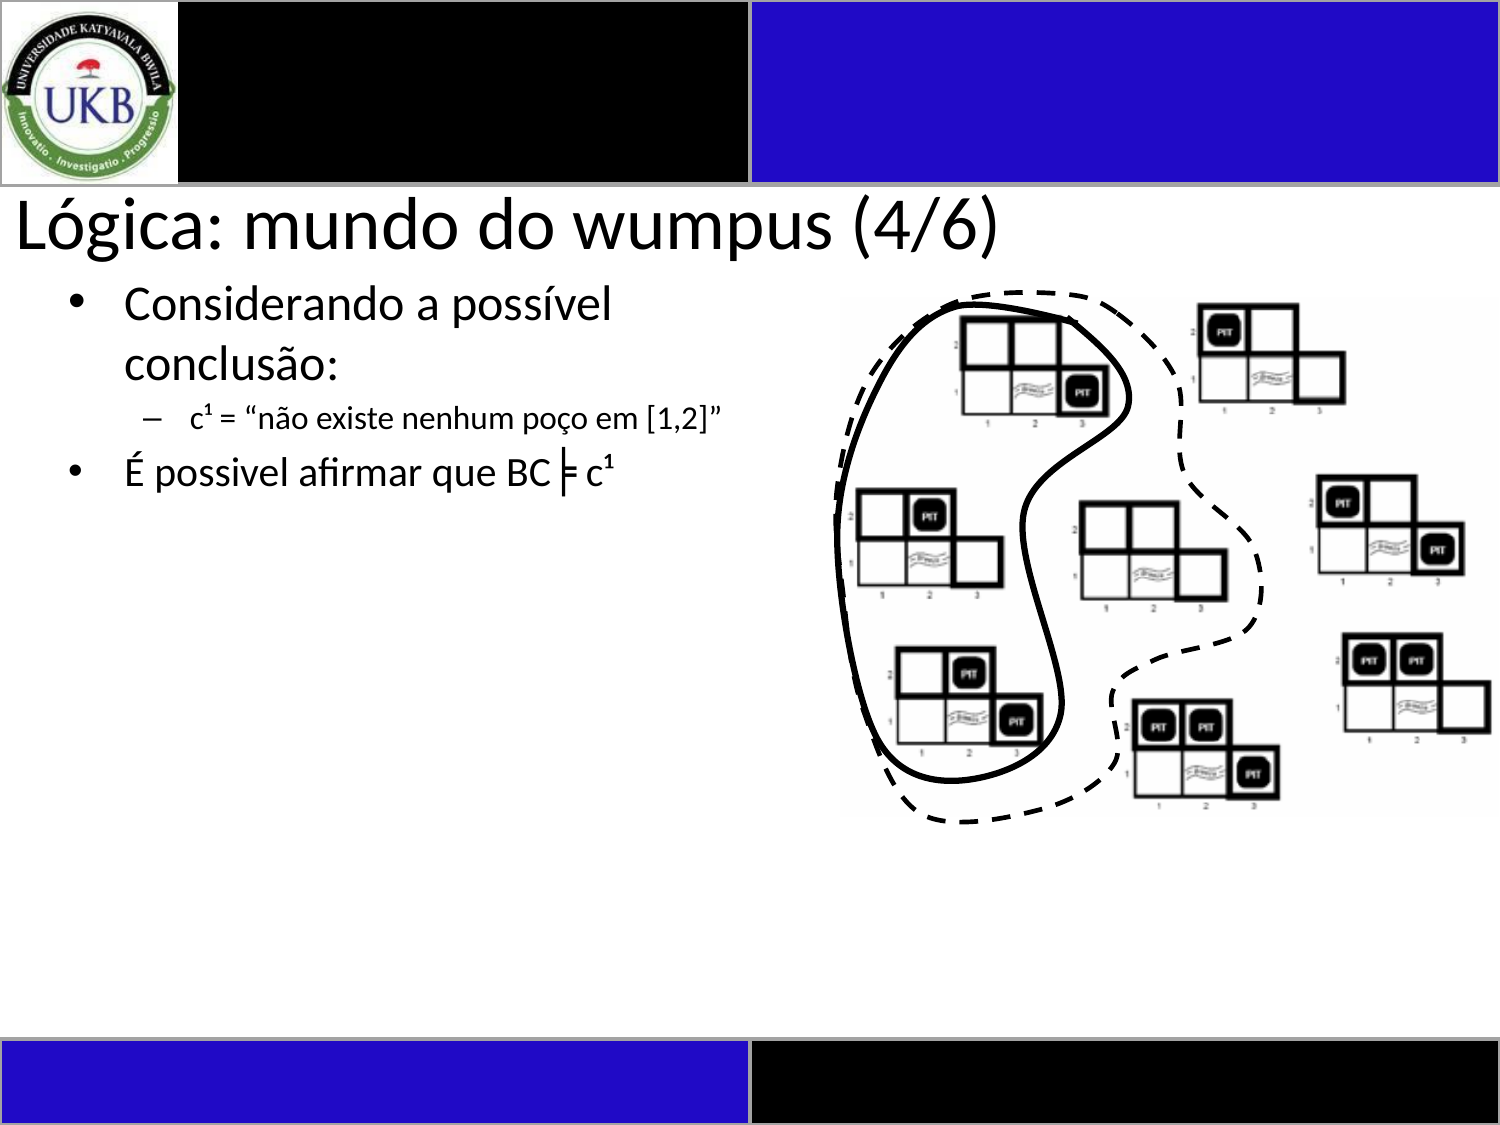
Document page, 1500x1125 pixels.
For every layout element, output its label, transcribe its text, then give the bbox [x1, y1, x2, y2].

title Lógica: mundo do wumpus (4/6) [0, 184, 1500, 255]
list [837, 290, 1500, 824]
picture [2, 2, 178, 184]
list Considerando a possível conclusão: c¹ = “não existe nenhum poço em [1,2]” É possivel afirmar que BC╞ c¹ [52, 262, 822, 1006]
